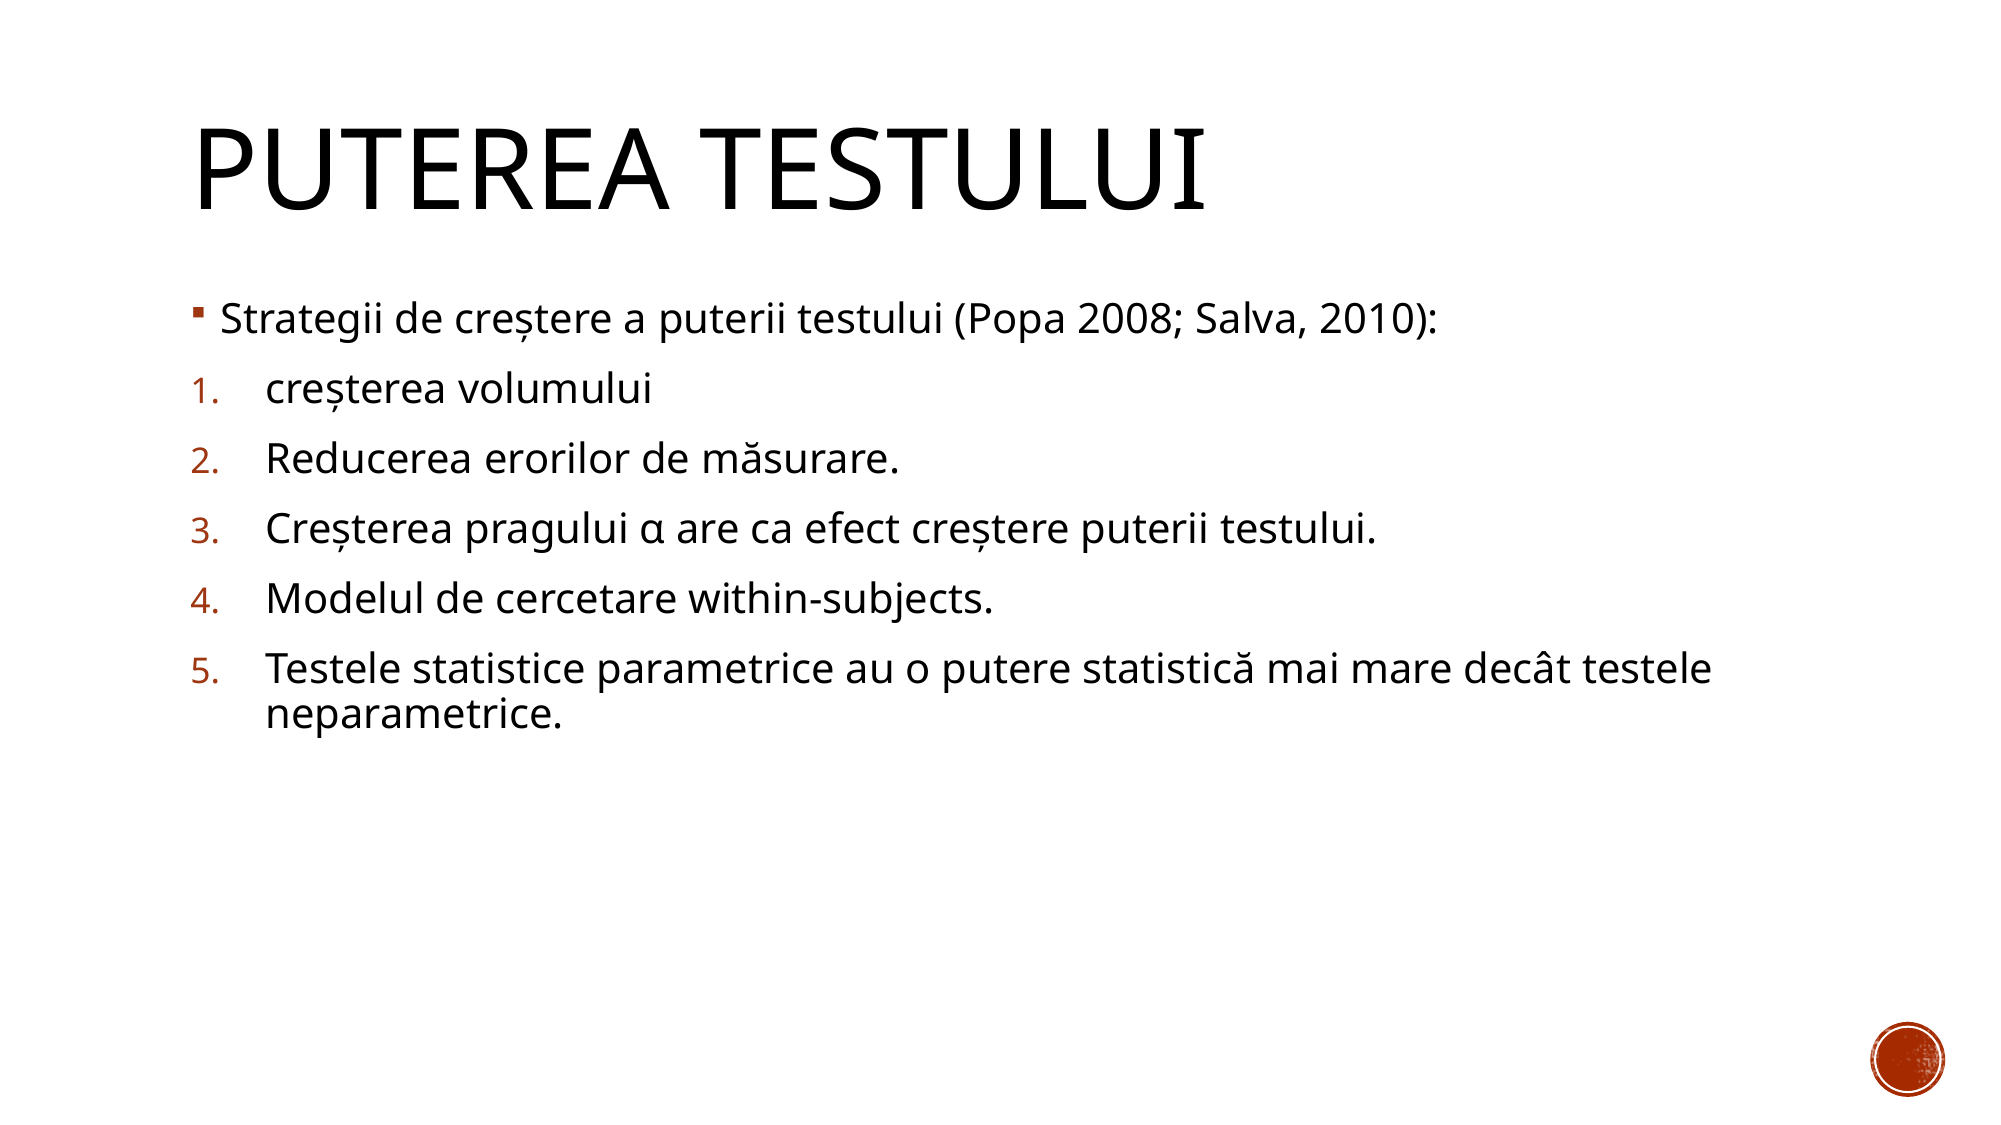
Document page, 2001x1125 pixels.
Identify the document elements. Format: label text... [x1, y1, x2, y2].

title Puterea testului [175, 79, 1826, 267]
list Strategii de creștere a puterii testului (Popa 2008; Salva, 2010): creșterea volumului Reducerea erorilor de măsurare. Creșterea pragului α are ca efect creștere puterii testului. Modelul de cercetare within-subjects. Testele statistice parametrice au o putere statistică mai mare decât testele neparametrice. [175, 289, 1826, 1013]
